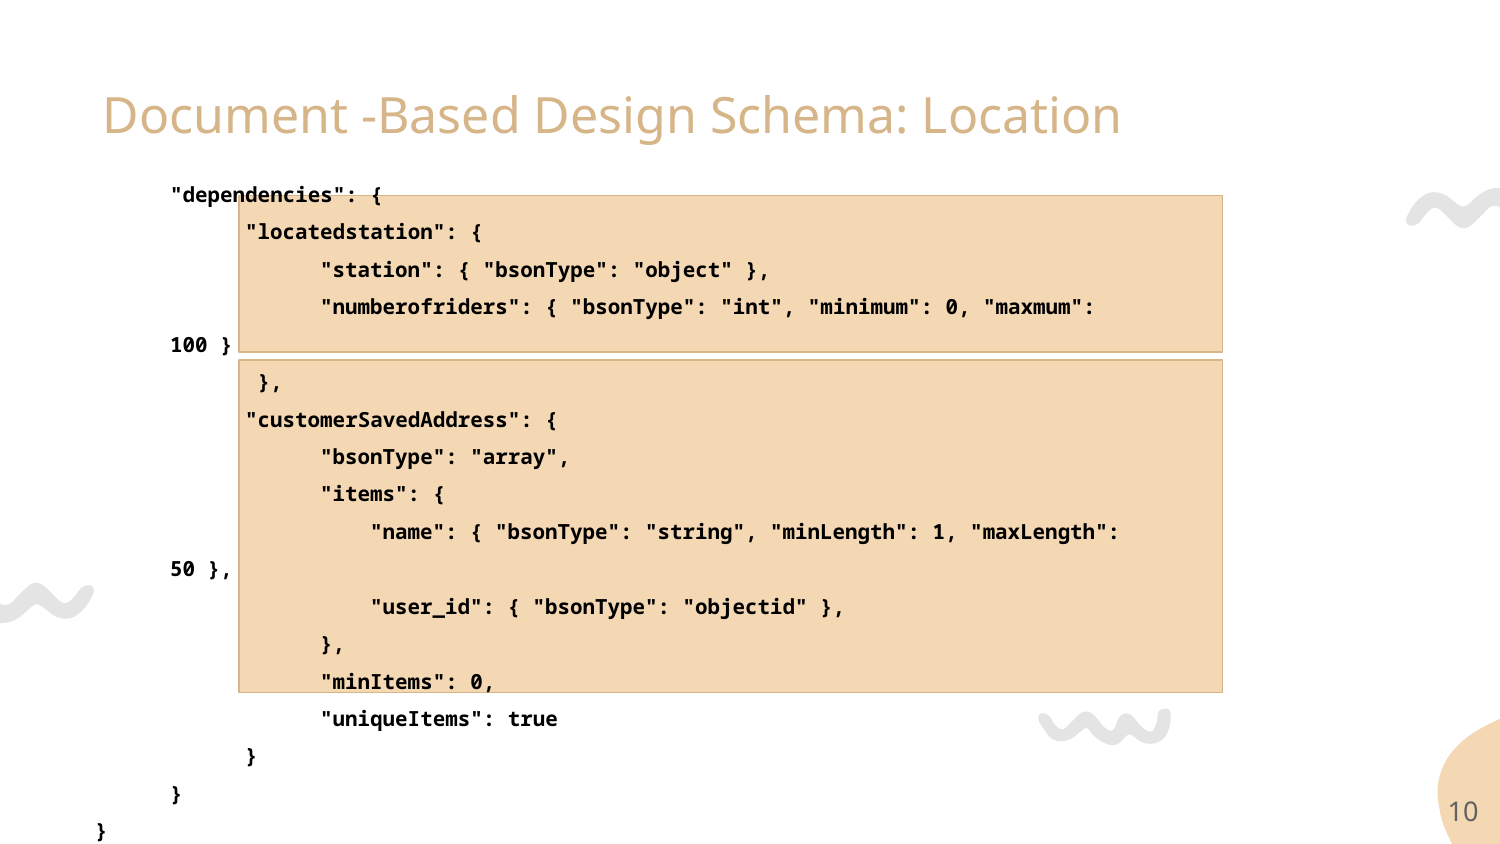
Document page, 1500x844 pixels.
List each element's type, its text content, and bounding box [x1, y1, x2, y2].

text_box [1137, 195, 1223, 353]
title Document -Based Design Schema: Location [87, 73, 1413, 155]
list "dependencies": { "locatedstation": { "station": { "bsonType": "object" }, "numberofriders": { "bsonType": "int", "minimum": 0, "maxmum": 100 } }, "customerSavedAddress": { "bsonType": "array", "items": { "name": { "bsonType": "string", "minLength": 1, "maxLength": 50 }, "user_id": { "bsonType": "objectid" }, }, "minItems": 0, "uniqueItems": true } } } [80, 154, 1137, 785]
text_box [1137, 359, 1223, 693]
slide_number ‹#› [1403, 779, 1494, 844]
